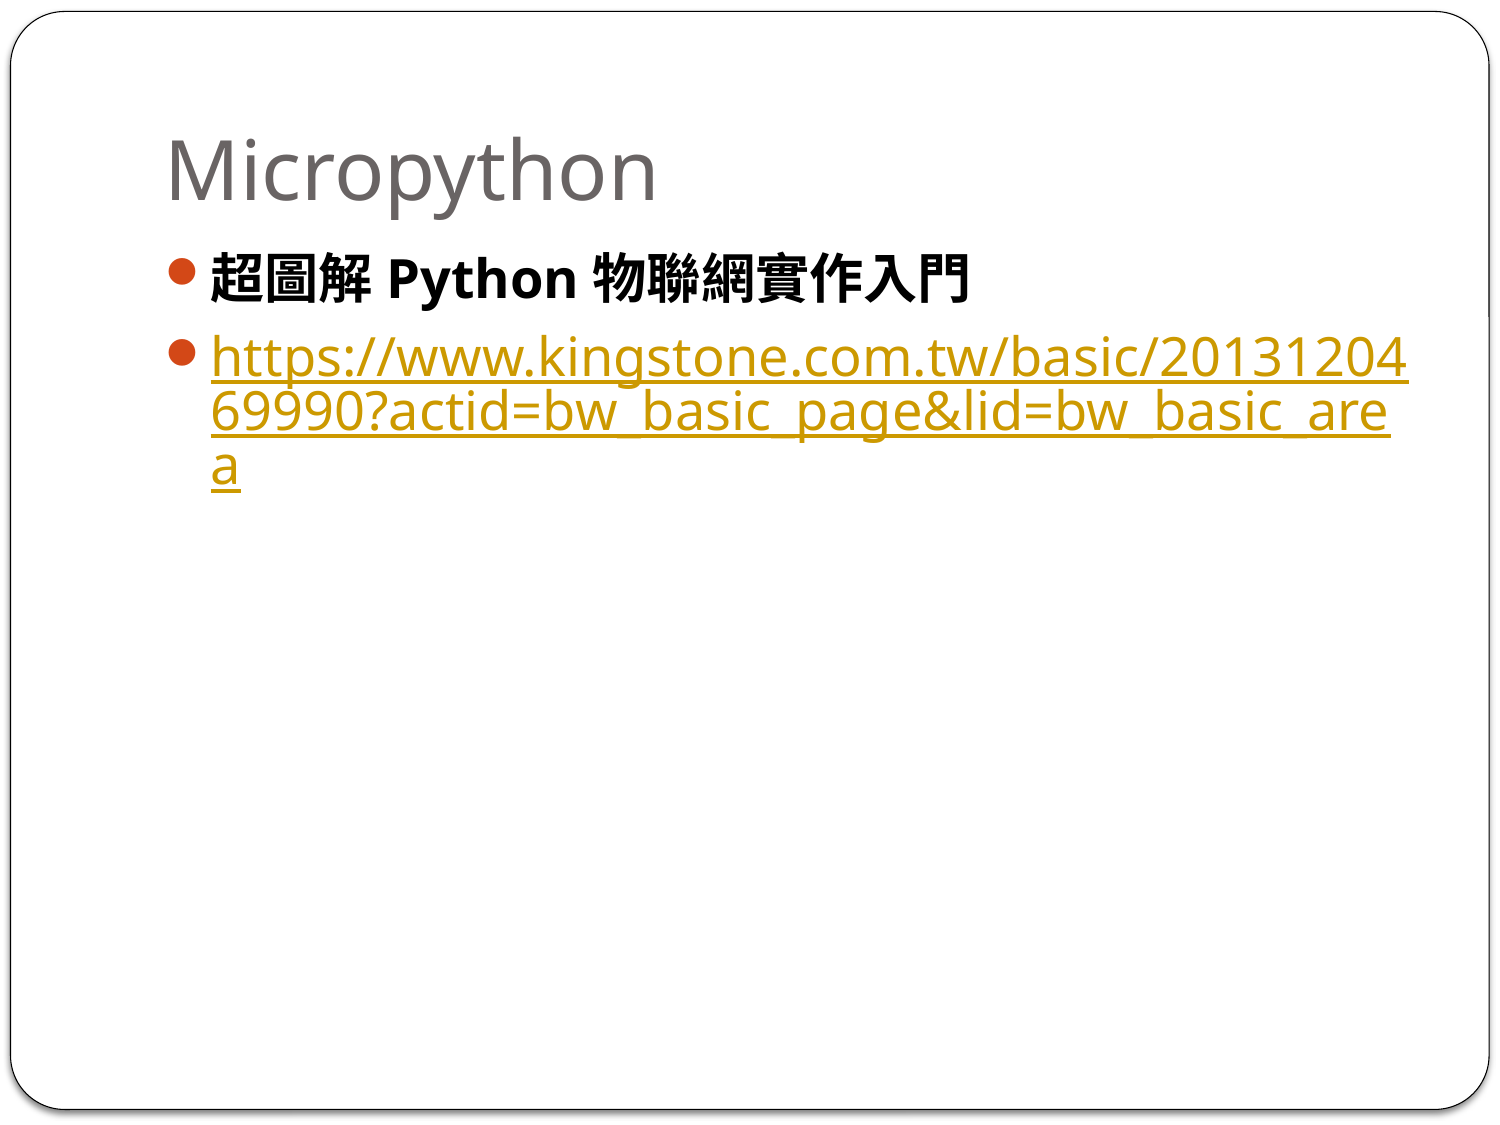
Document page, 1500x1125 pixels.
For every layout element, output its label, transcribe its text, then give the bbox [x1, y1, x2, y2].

list 超圖解Python物聯網實作入門 https://www.kingstone.com.tw/basic/2013120469990?actid=bw_basic_page&lid=bw_basic_area [150, 237, 1425, 988]
title Micropython [150, 45, 1425, 233]
